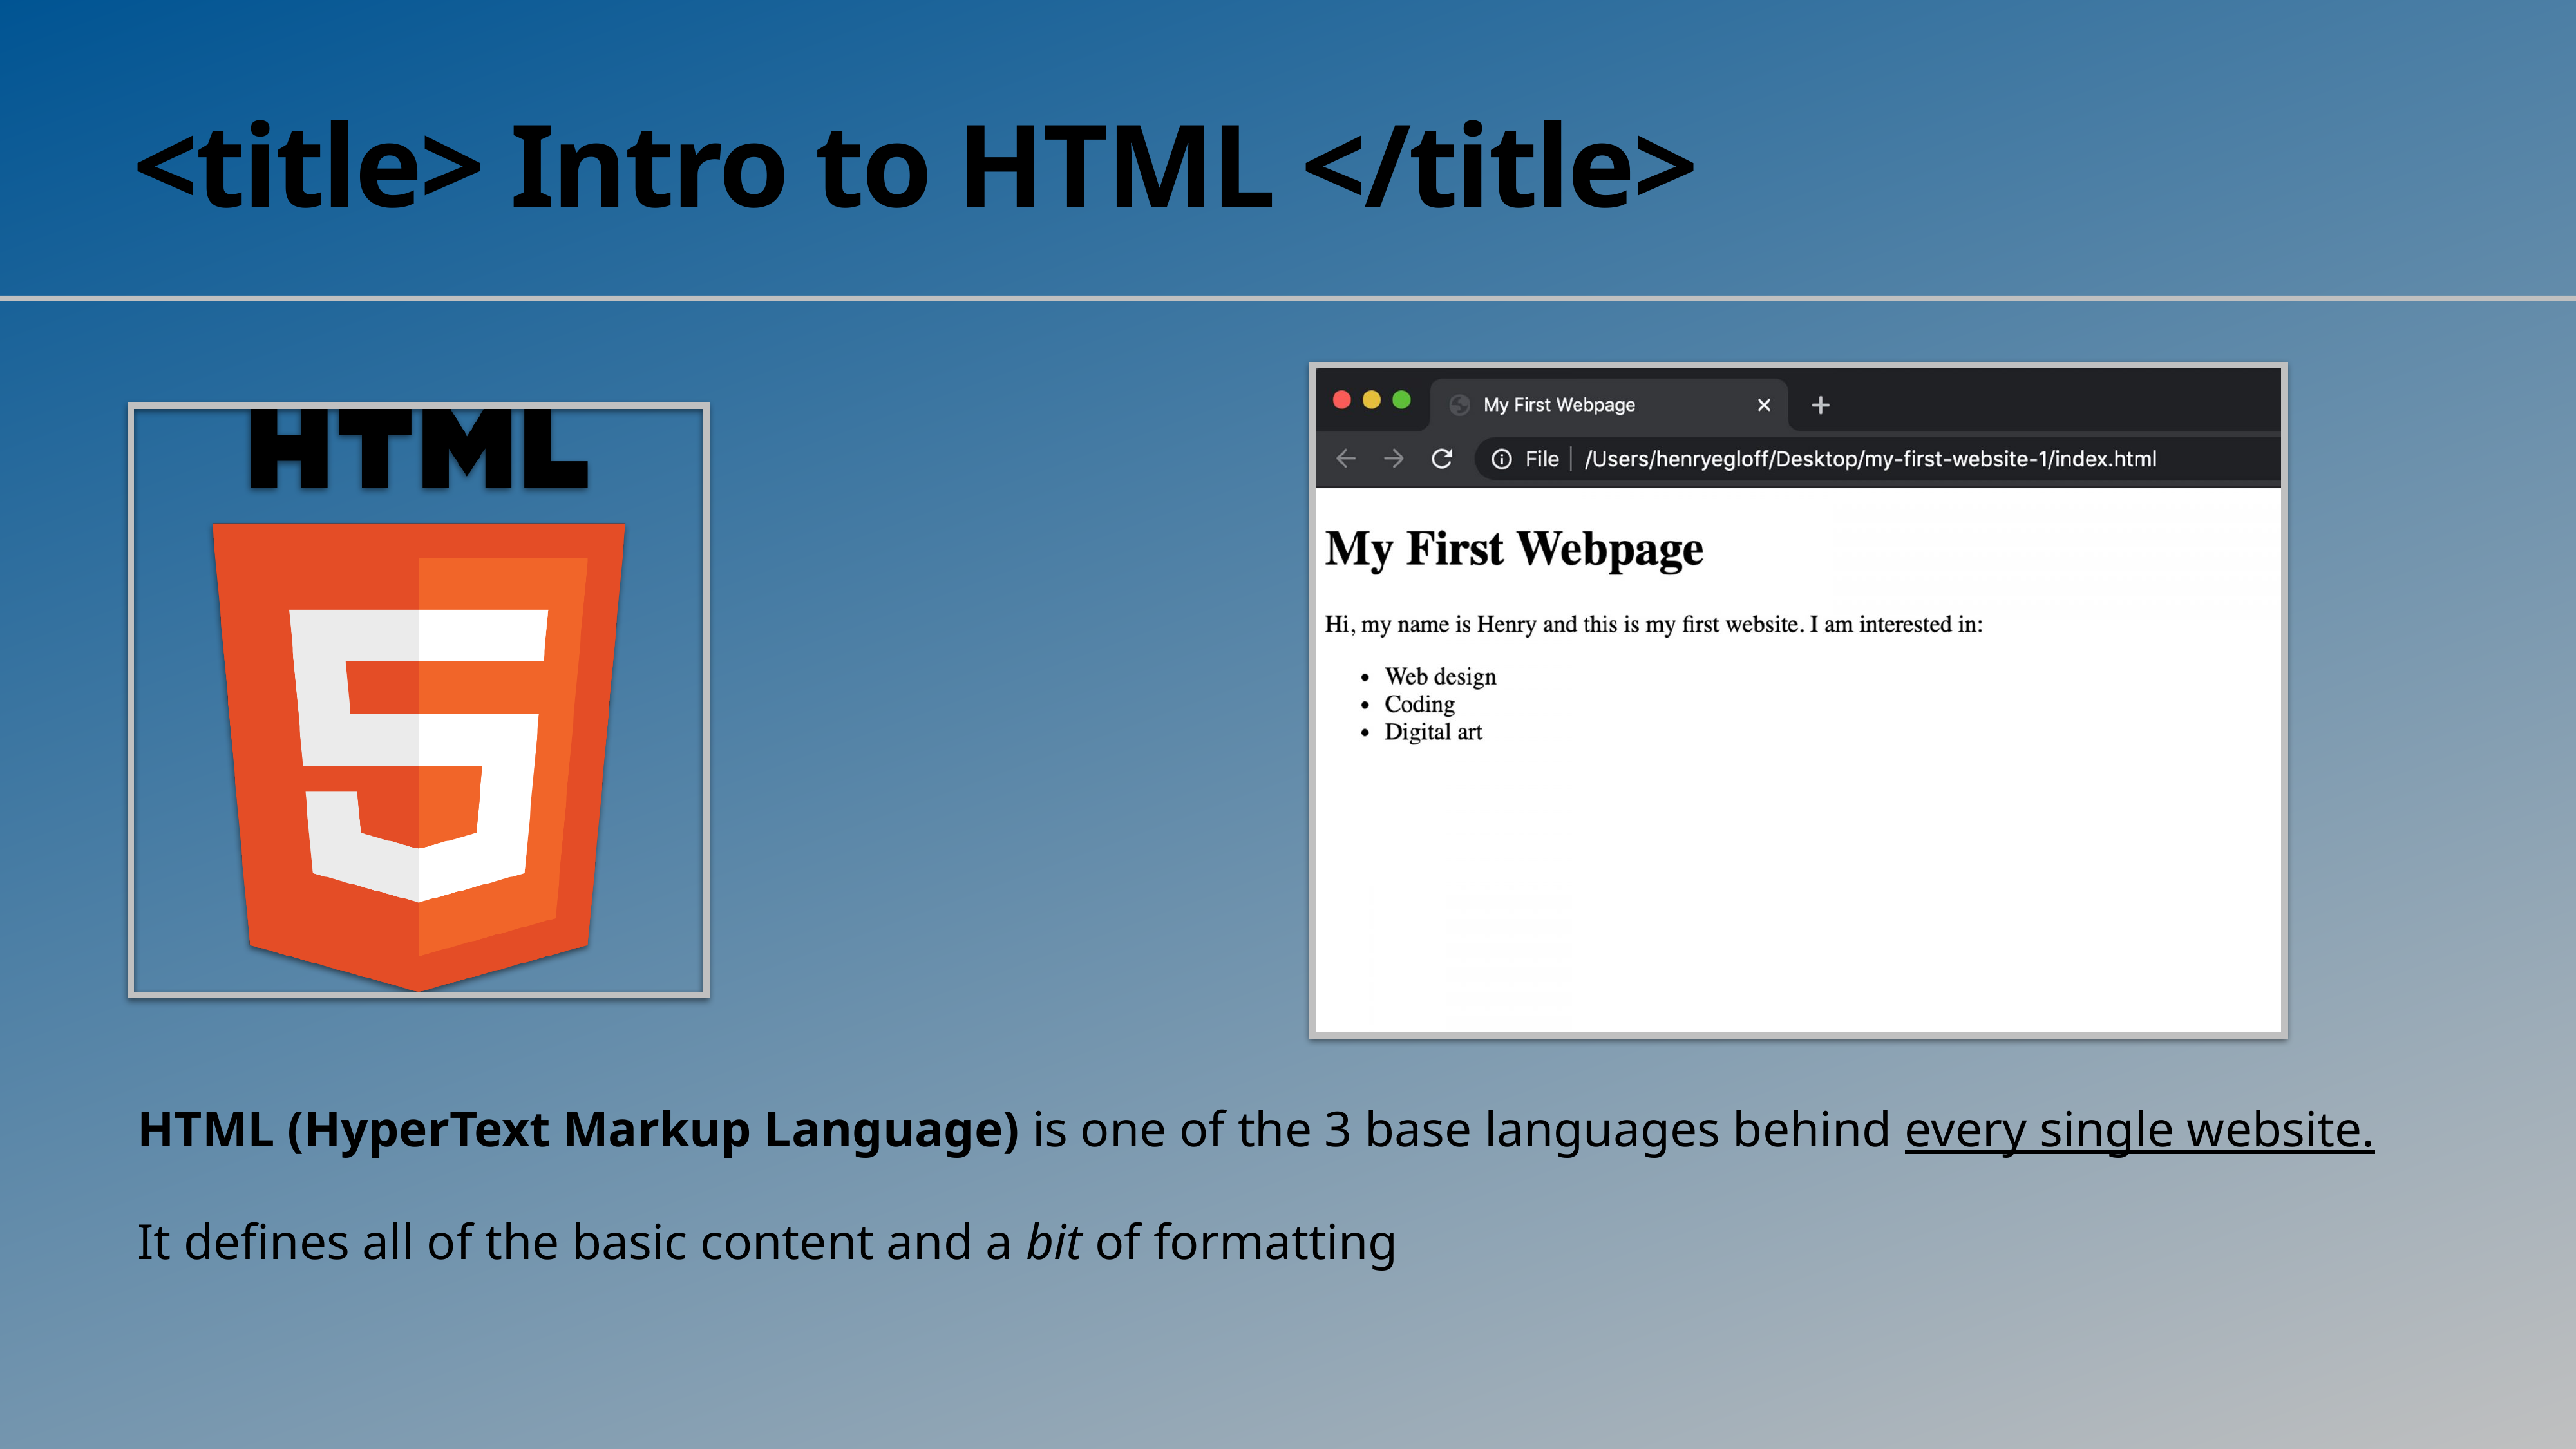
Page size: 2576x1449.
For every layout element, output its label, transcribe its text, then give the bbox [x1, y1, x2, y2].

list HTML (HyperText Markup Language) is one of the 3 base languages behind every single website. It defines all of the basic content and a bit of formatting [131, 1099, 2478, 1361]
title <title> Intro to HTML </title> [127, 113, 2449, 266]
picture [1316, 368, 2282, 1032]
picture [133, 408, 703, 992]
